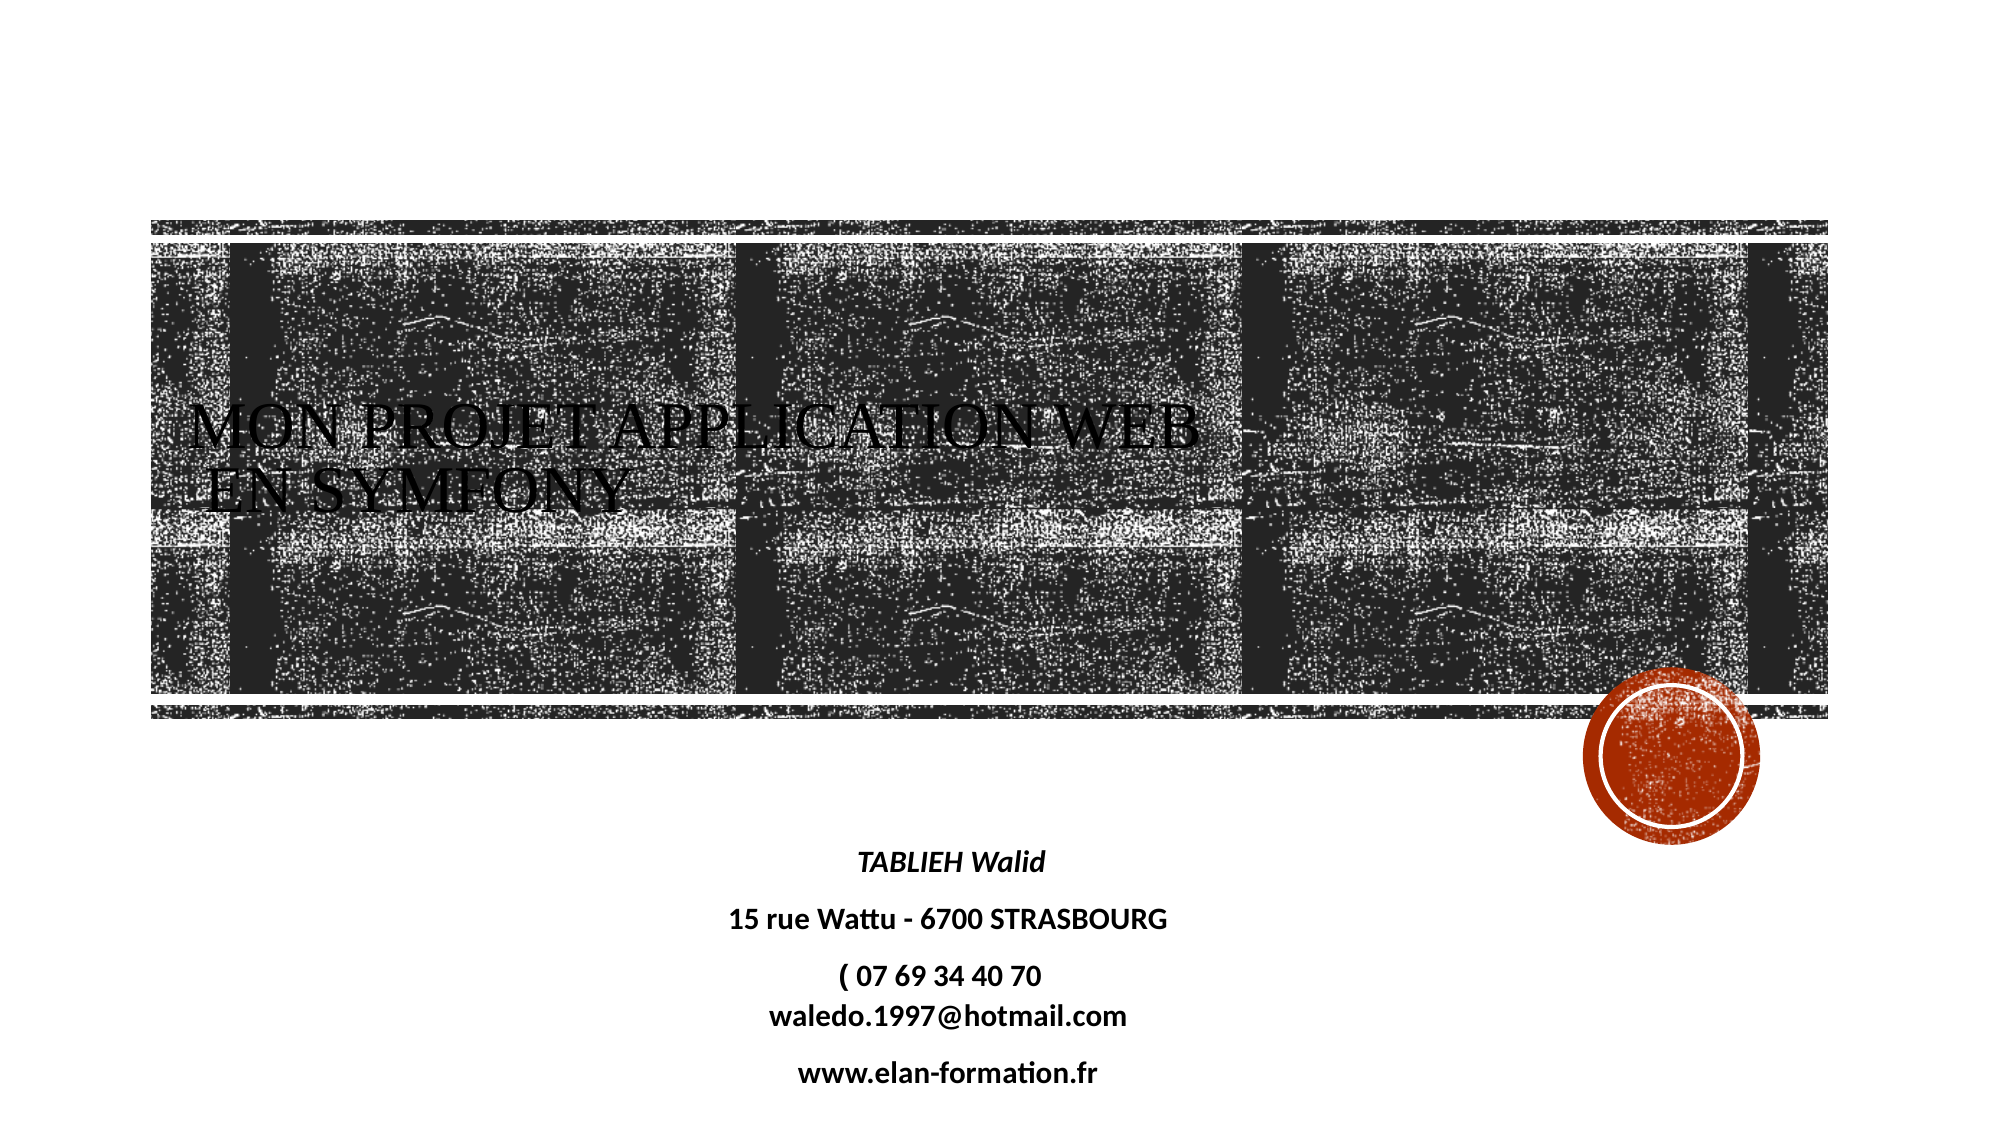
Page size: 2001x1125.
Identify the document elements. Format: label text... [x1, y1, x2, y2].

title Mon PROJET APPLICATION WEB en Symfony [172, 234, 1808, 733]
subtitle TABLIEH Walid 15 rue Wattu - 6700 STRASBOURG ( 07 69 34 40 70  waledo.1997@hotmail.com www.elan-formation.fr [711, 831, 1204, 1111]
